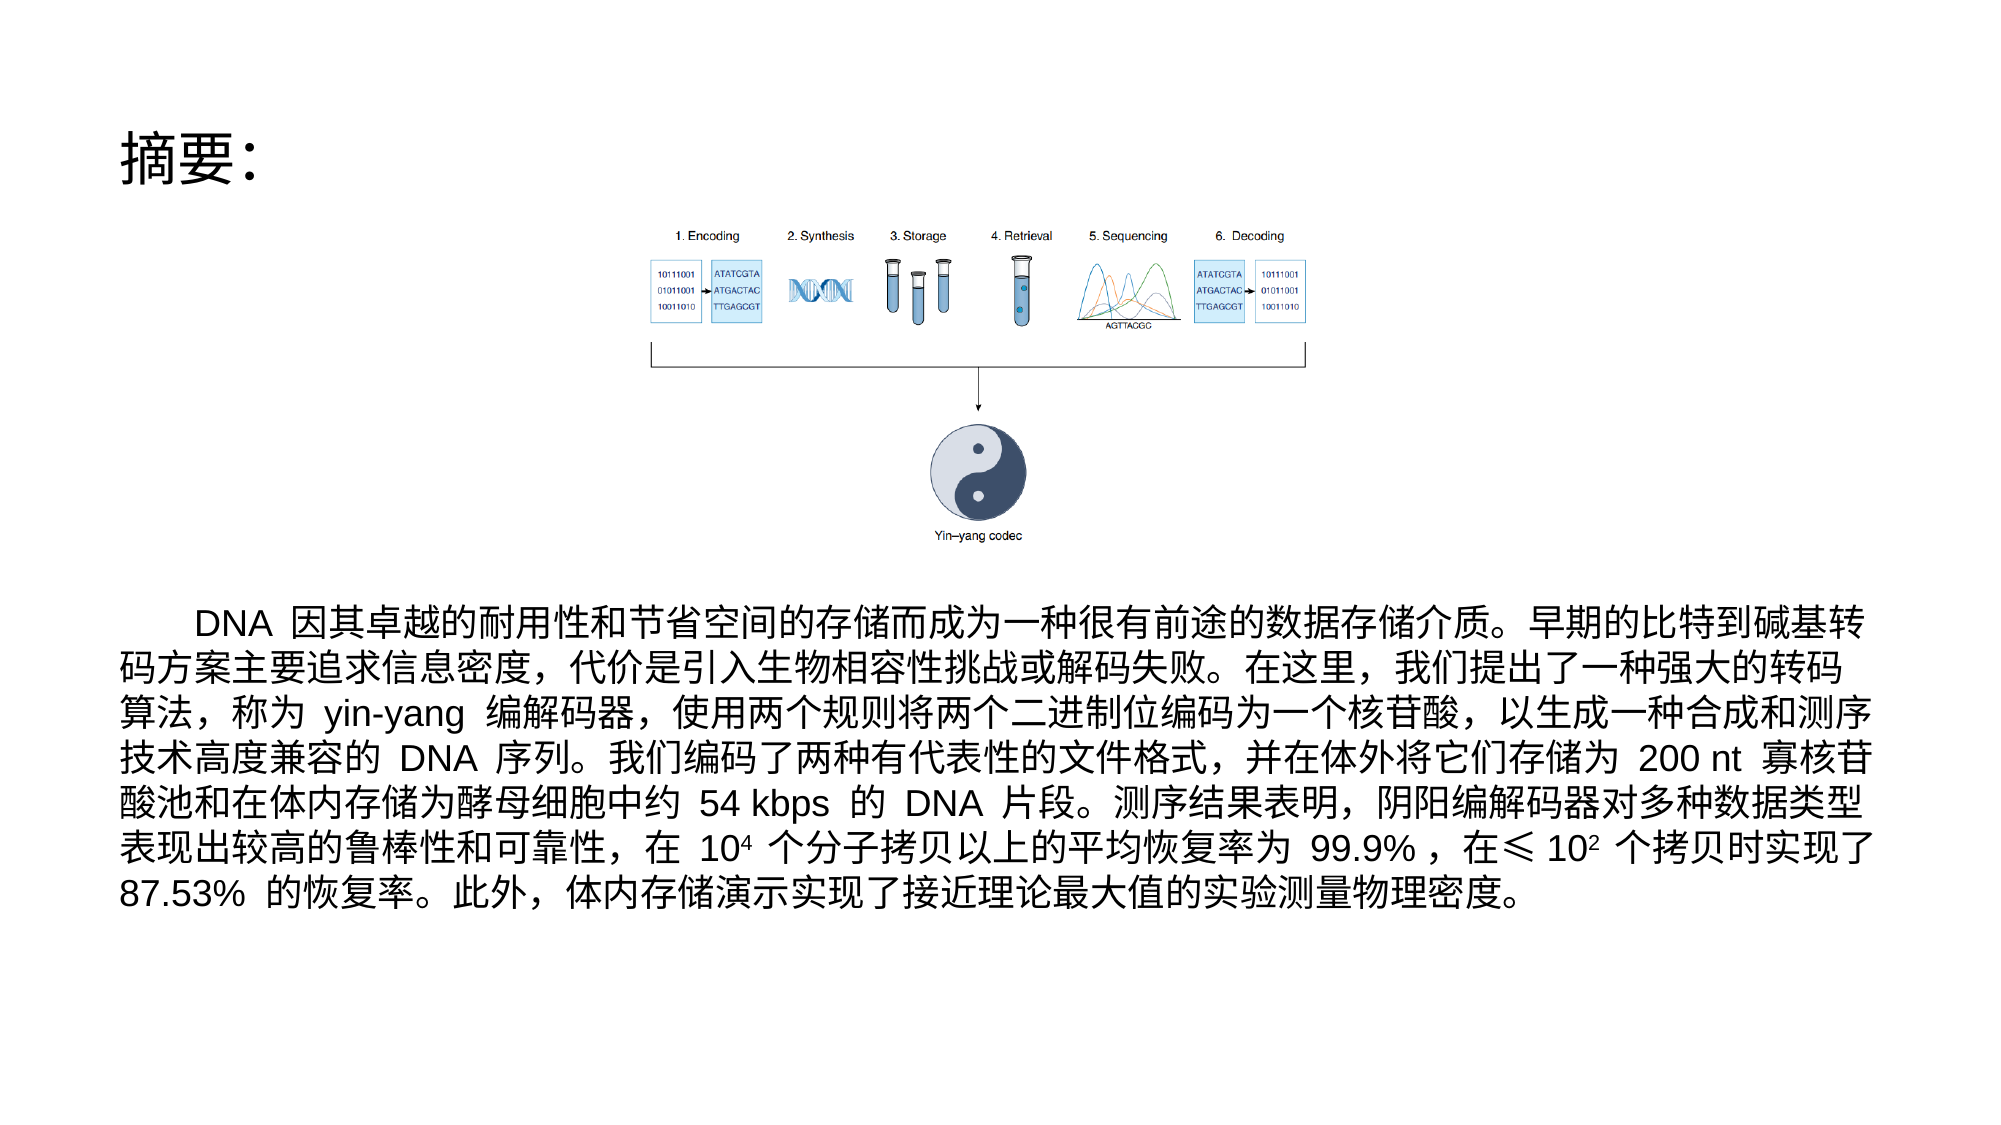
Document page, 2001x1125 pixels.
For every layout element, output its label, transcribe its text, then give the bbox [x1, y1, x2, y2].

picture [640, 220, 1342, 554]
text_box DNA 因其卓越的耐用性和节省空间的存储而成为一种很有前途的数据存储介质。早期的比特到碱基转码方案主要追求信息密度，代价是引入生物相容性挑战或解码失败。在这里，我们提出了一种强大的转码算法，称为 yin-yang 编解码器，使用两个规则将两个二进制位编码为一个核苷酸，以生成一种合成和测序技术高度兼容的 DNA 序列。我们编码了两种有代表性的文件格式，并在体外将它们存储为 200 nt 寡核苷酸池和在体内存储为酵母细胞中约 54 kbps 的 DNA 片段。测序结果表明，阴阳编解码器对多种数据类型表现出较高的鲁棒性和可靠性，在 104 个分子拷贝以上的平均恢复率为 99.9%，在≤102 个拷贝时实现了 87.53% 的恢复率。此外，体内存储演示实现了接近理论最大值的实验测量物理密度。 [104, 591, 1896, 922]
text_box 摘要： [104, 115, 290, 200]
